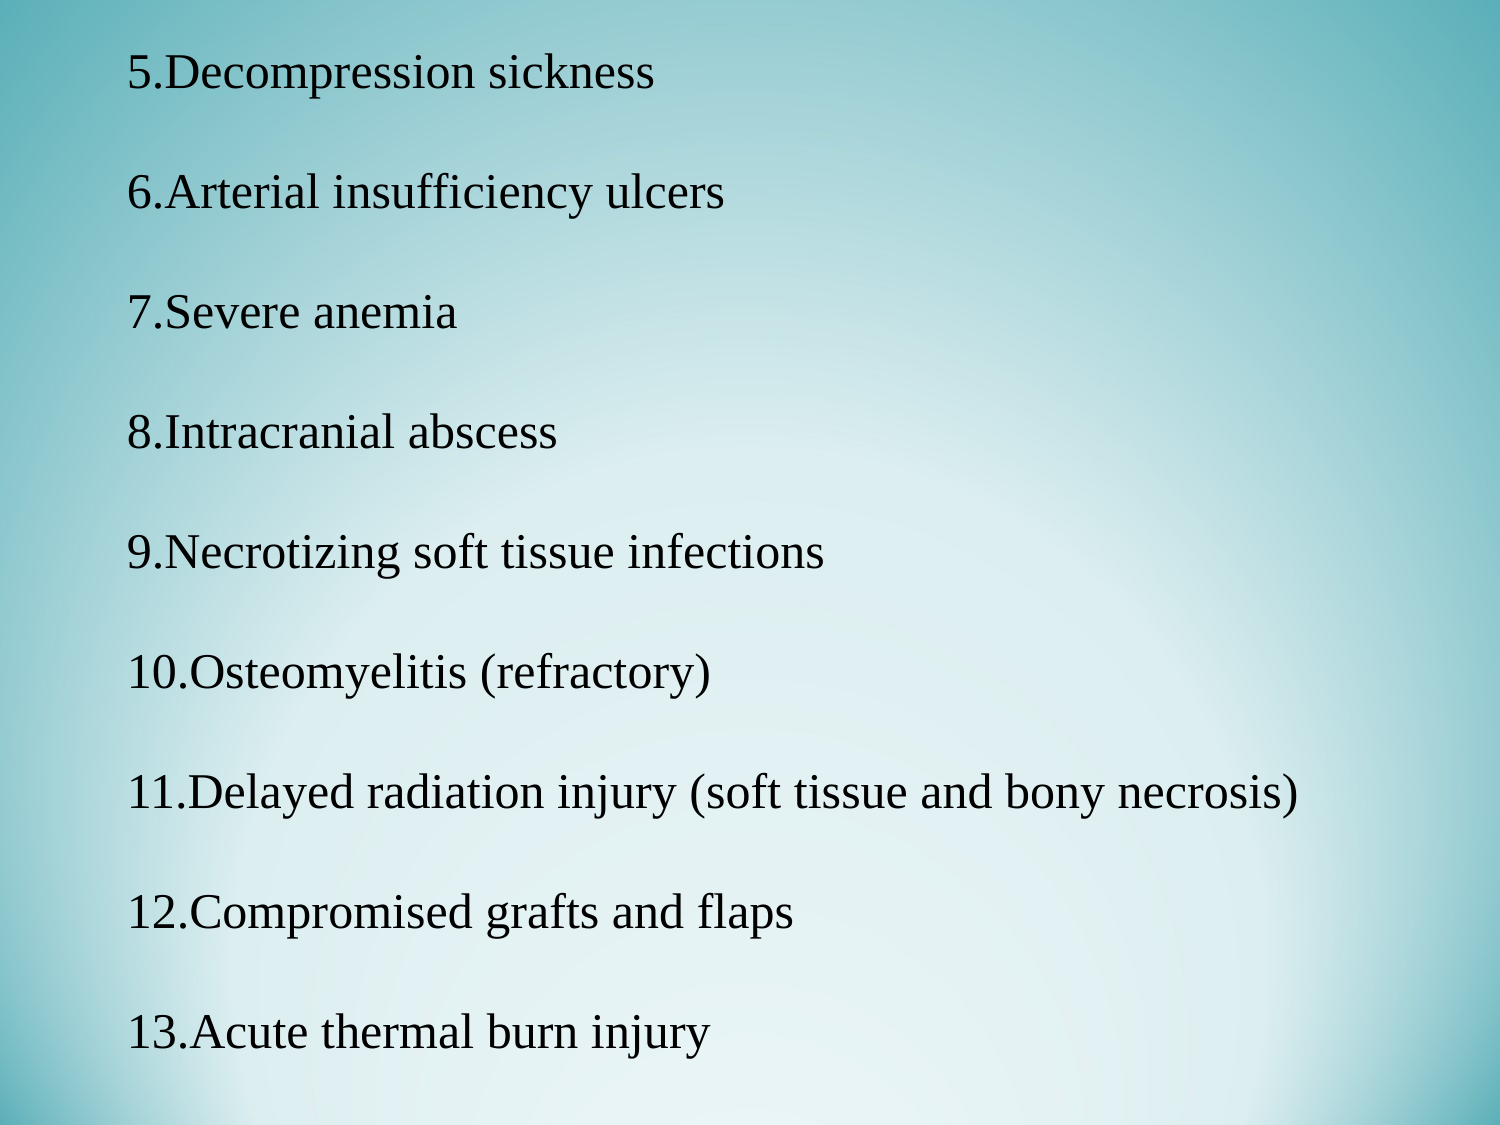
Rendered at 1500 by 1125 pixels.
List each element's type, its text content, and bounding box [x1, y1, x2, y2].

picture [0, 0, 1500, 1125]
text_box 5.Decompression sickness 6.Arterial insufficiency ulcers 7.Severe anemia 8.Intracranial abscess 9.Necrotizing soft tissue infections 10.Osteomyelitis (refractory) 11.Delayed radiation injury (soft tissue and bony necrosis) 12.Compromised grafts and flaps 13.Acute thermal burn injury [112, 30, 1388, 1066]
